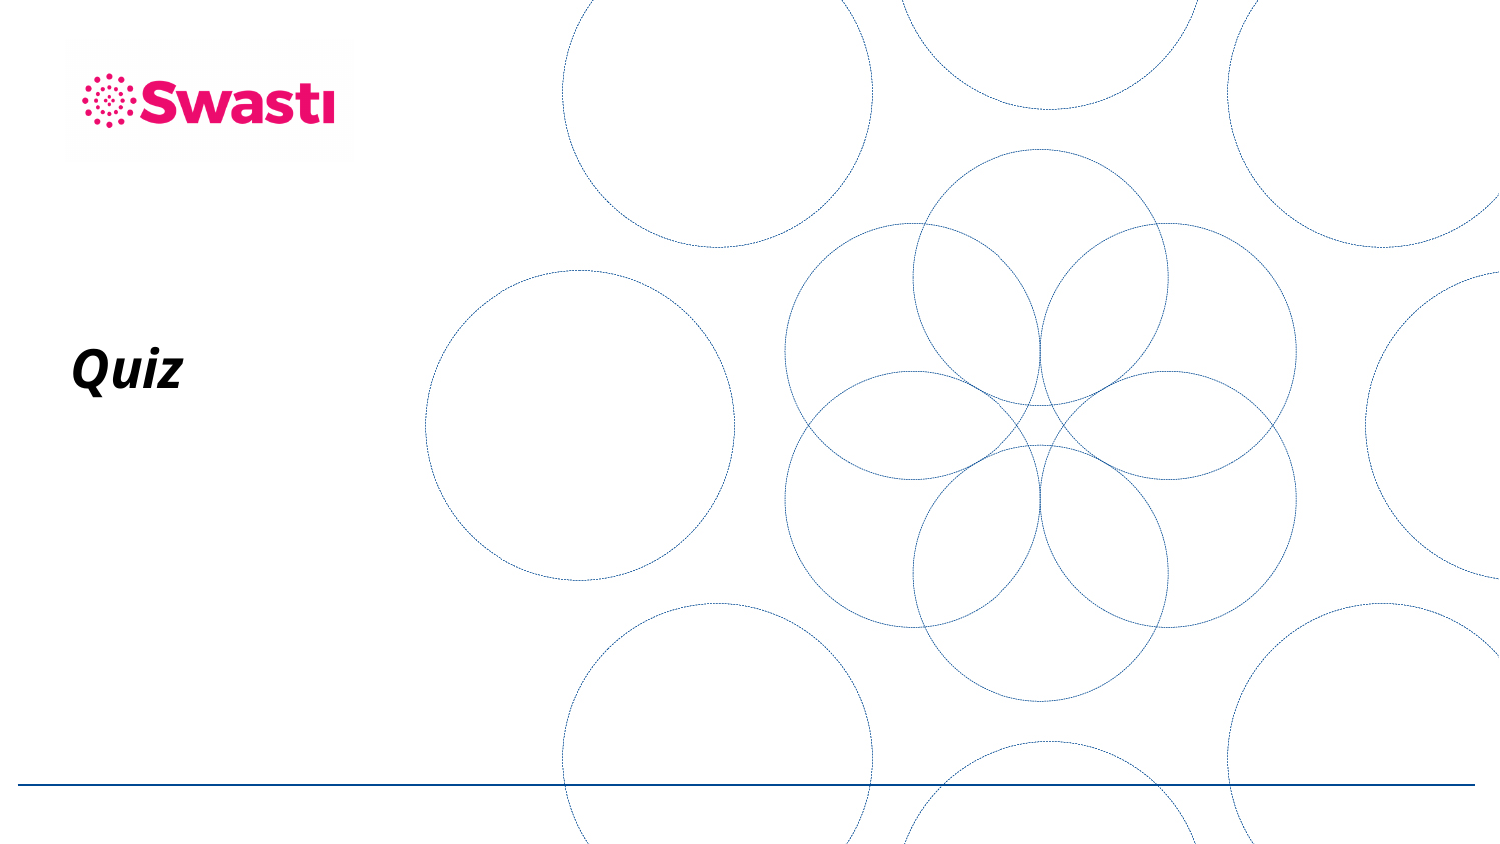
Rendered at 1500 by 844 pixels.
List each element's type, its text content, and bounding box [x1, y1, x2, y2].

title Quiz [59, 208, 1235, 534]
picture [1, 0, 1499, 844]
